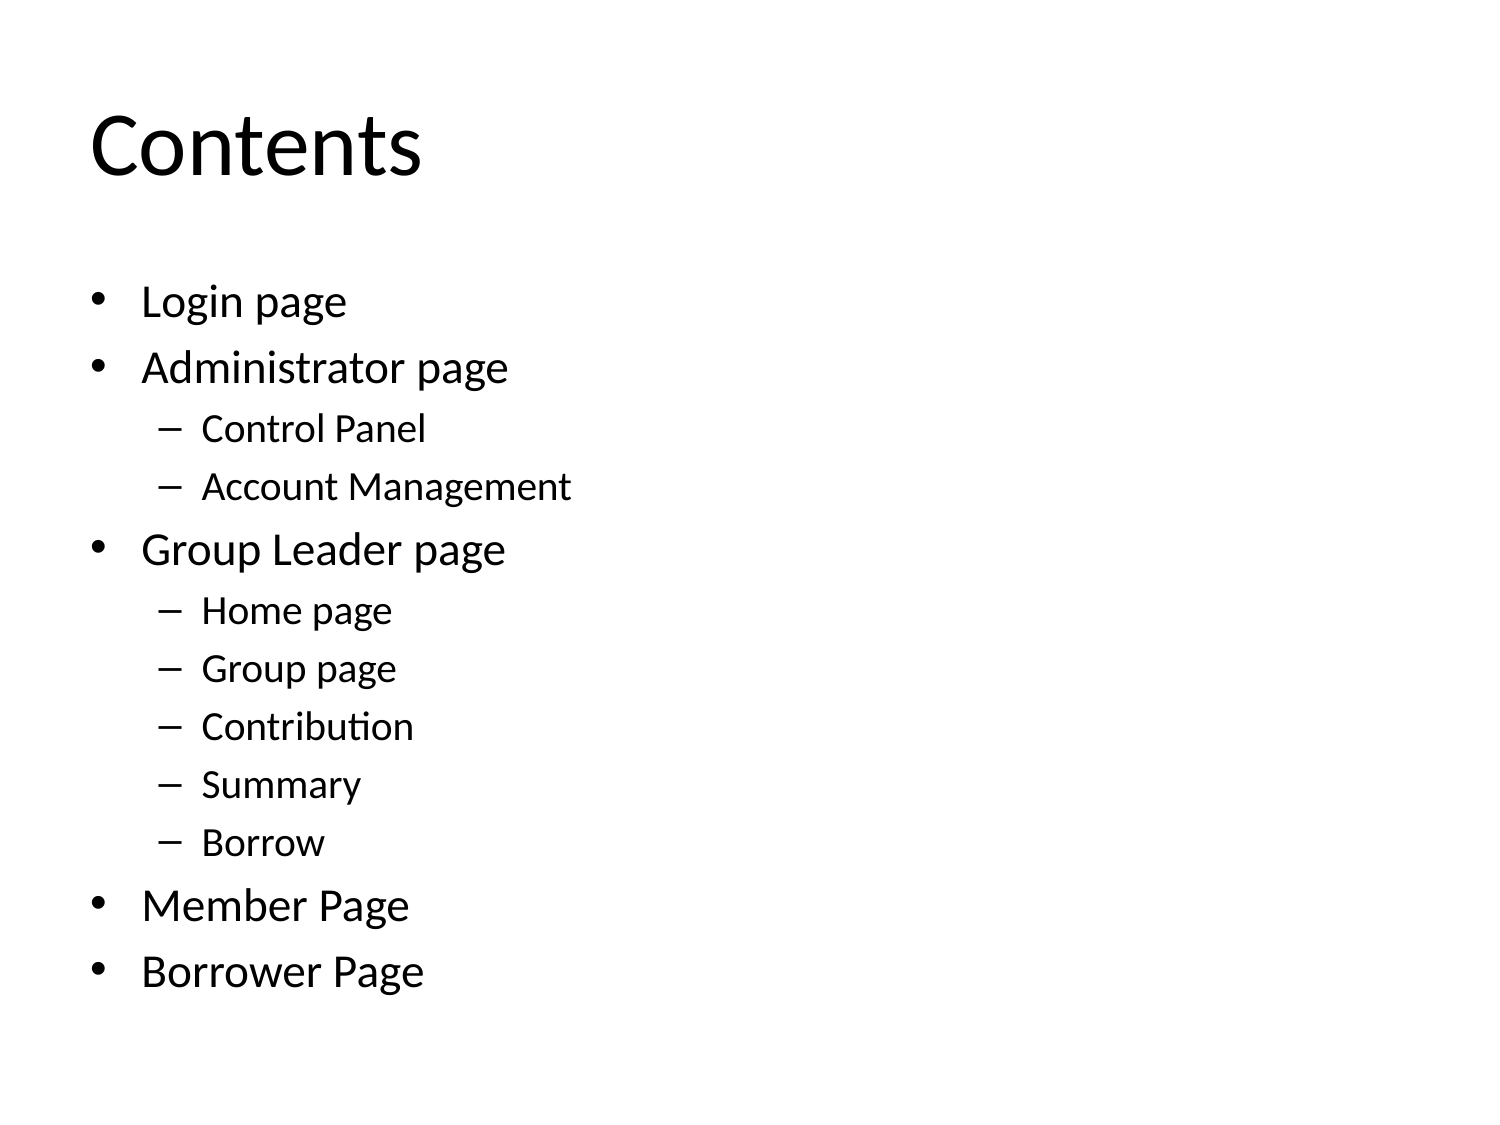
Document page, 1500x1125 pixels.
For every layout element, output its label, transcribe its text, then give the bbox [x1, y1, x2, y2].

title Contents [75, 45, 1425, 233]
list Login page Administrator page Control Panel Account Management Group Leader page Home page Group page Contribution Summary Borrow Member Page Borrower Page [75, 262, 1425, 1005]
